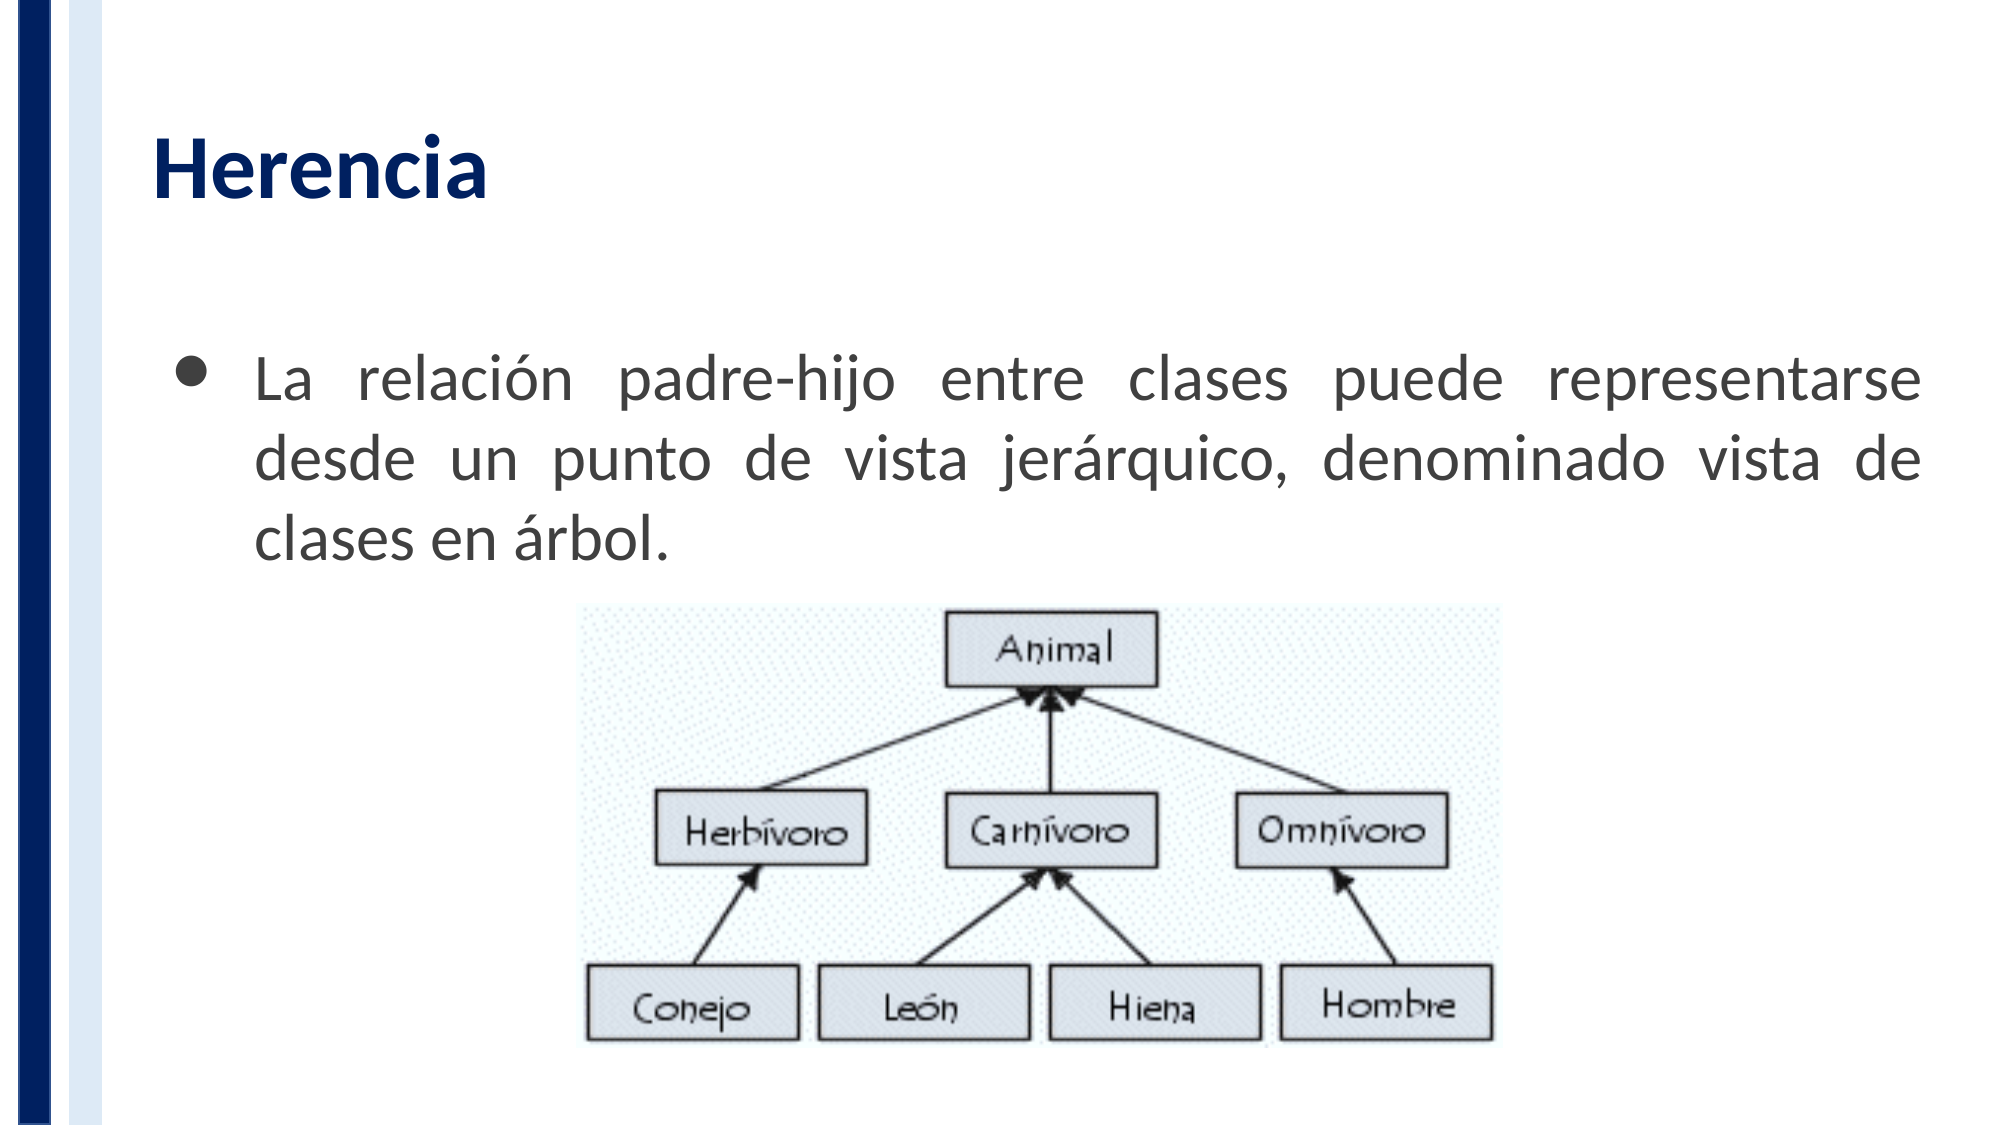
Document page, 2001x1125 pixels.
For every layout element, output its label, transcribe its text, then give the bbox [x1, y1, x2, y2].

text_box La relación padre-hijo entre clases puede representarse desde un punto de vista jerárquico, denominado vista de clases en árbol. [134, 243, 1945, 881]
picture [576, 603, 1503, 1048]
text_box Herencia [137, 59, 1863, 278]
